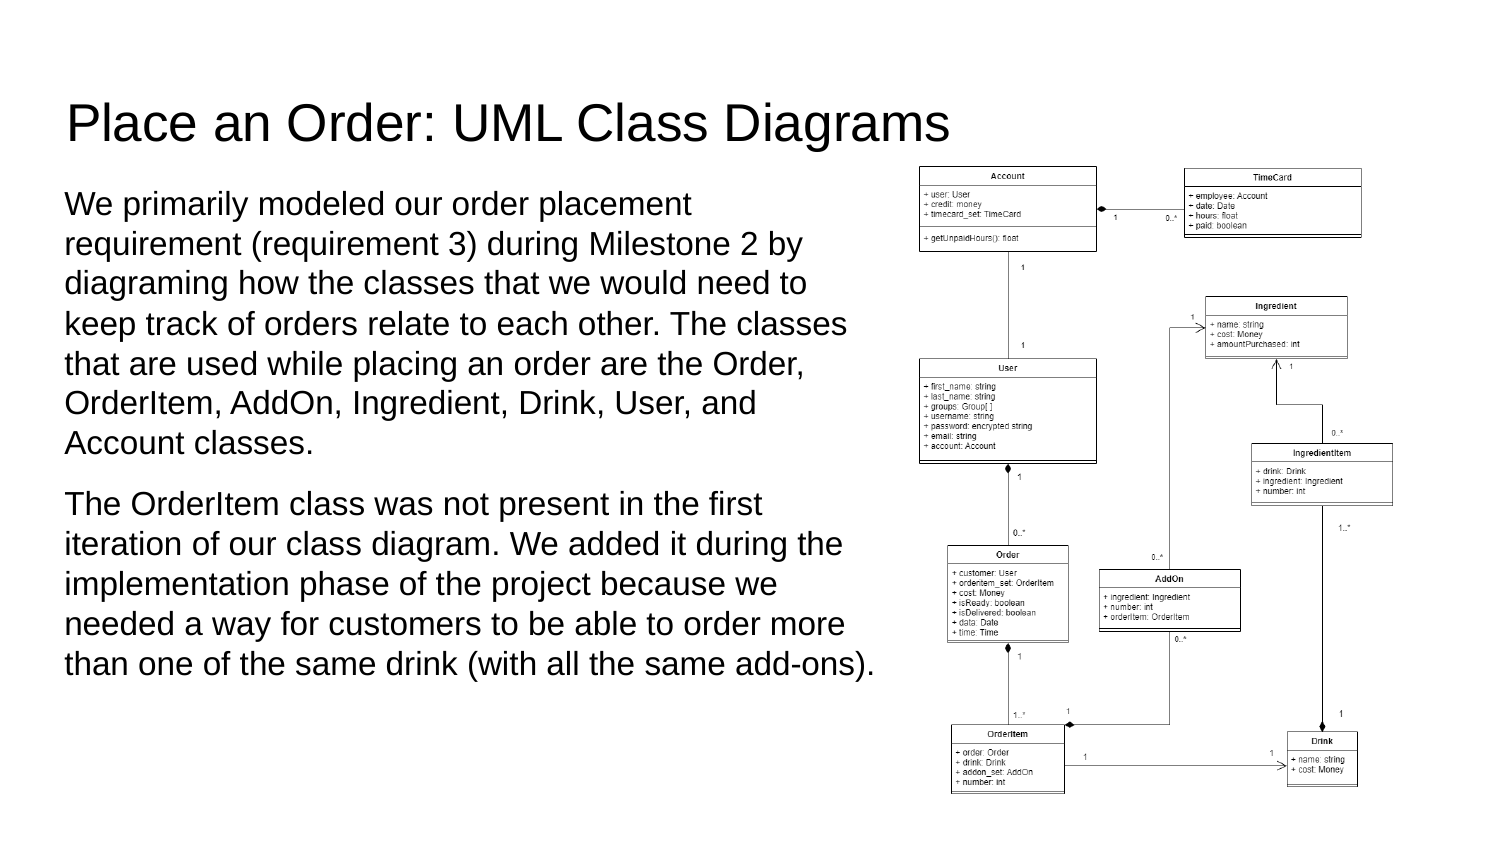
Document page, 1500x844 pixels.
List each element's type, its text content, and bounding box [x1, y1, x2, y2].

title Place an Order: UML Class Diagrams [51, 72, 1449, 167]
text_box We primarily modeled our order placement requirement (requirement 3) during Milestone 2 by diagraming how the classes that we would need to keep track of orders relate to each other. The classes that are used while placing an order are the Order, OrderItem, AddOn, Ingredient, Drink, User, and Account classes. The OrderItem class was not present in the first iteration of our class diagram. We added it during the implementation phase of the project because we needed a way for customers to be able to order more than one of the same drink (with all the same add-ons). [49, 166, 893, 697]
picture [918, 166, 1393, 794]
